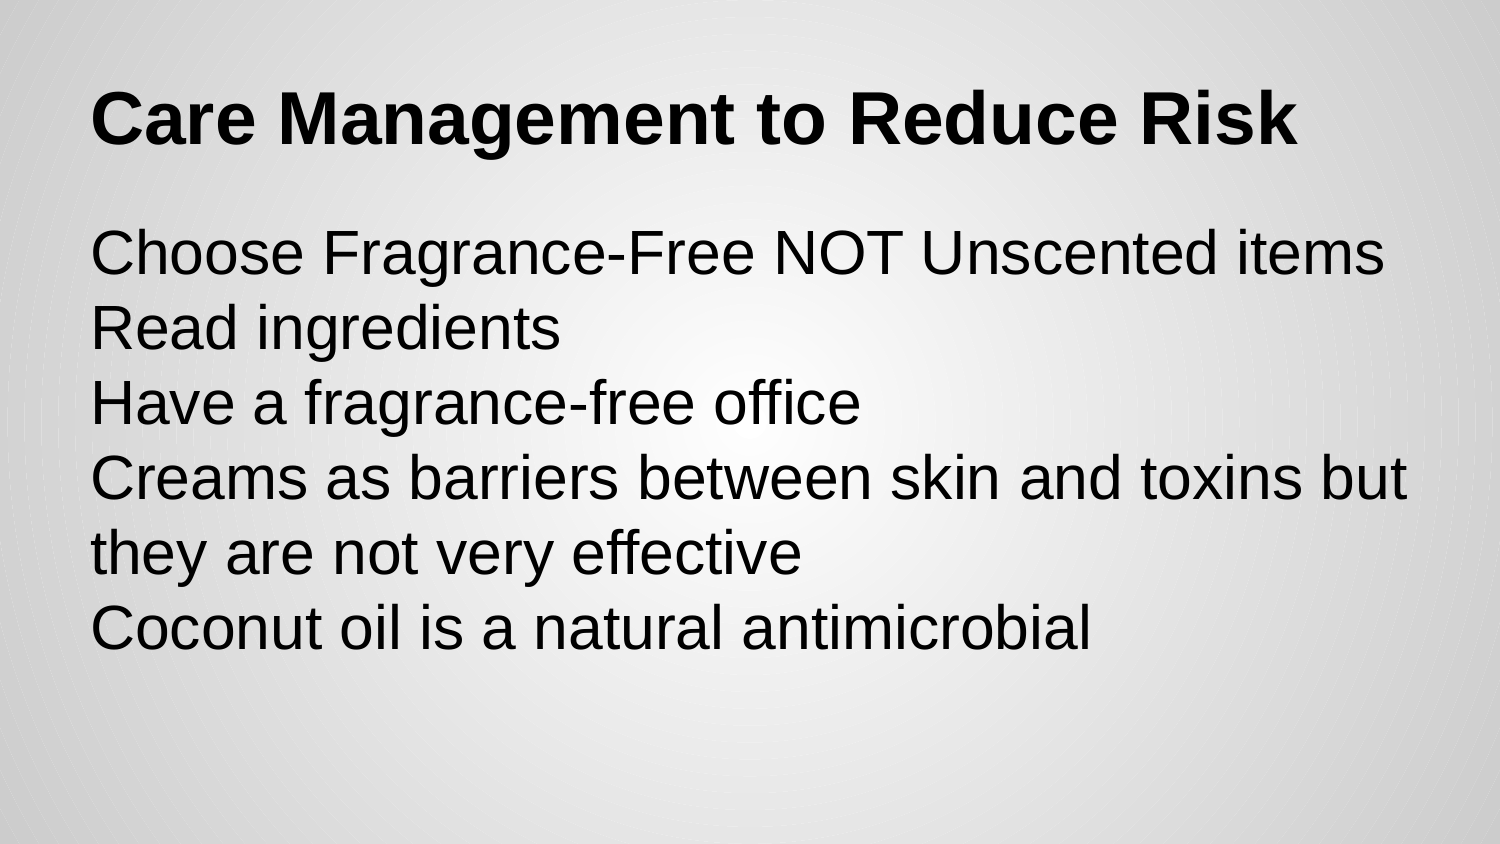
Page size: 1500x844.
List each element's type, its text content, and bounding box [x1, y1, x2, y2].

list Choose Fragrance-Free NOT Unscented items Read ingredients Have a fragrance-free office Creams as barriers between skin and toxins but they are not very effective Coconut oil is a natural antimicrobial [75, 196, 1425, 808]
title Care Management to Reduce Risk [75, 33, 1425, 175]
